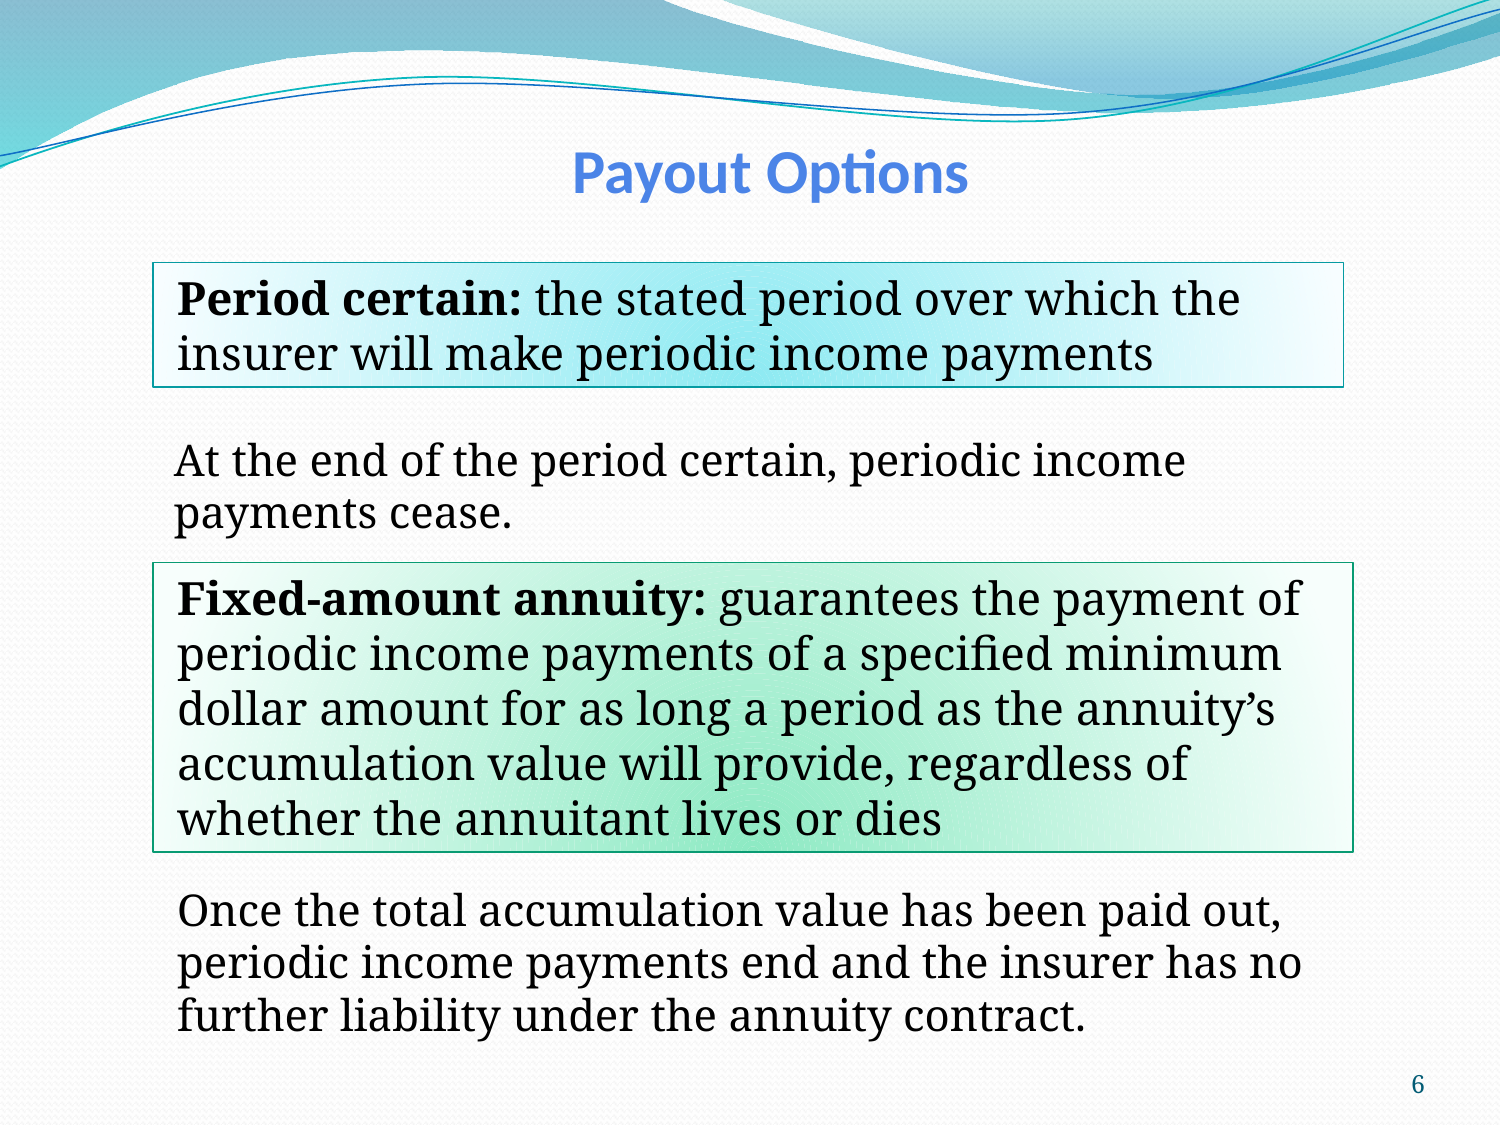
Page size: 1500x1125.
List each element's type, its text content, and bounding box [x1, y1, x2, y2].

text_box Once the total accumulation value has been paid out, periodic income payments end and the insurer has no further liability under the annuity contract. [153, 875, 1350, 1047]
slide_number 6 [1299, 1042, 1425, 1103]
text_box At the end of the period certain, periodic income payments cease. [150, 424, 1347, 545]
text_box Period certain: the stated period over which the insurer will make periodic income payments [152, 262, 1344, 388]
text_box Payout Options [124, 137, 1418, 200]
text_box Fixed-amount annuity: guarantees the payment of periodic income payments of a specified minimum dollar amount for as long a period as the annuity’s accumulation value will provide, regardless of whether the annuitant lives or dies [152, 562, 1354, 853]
